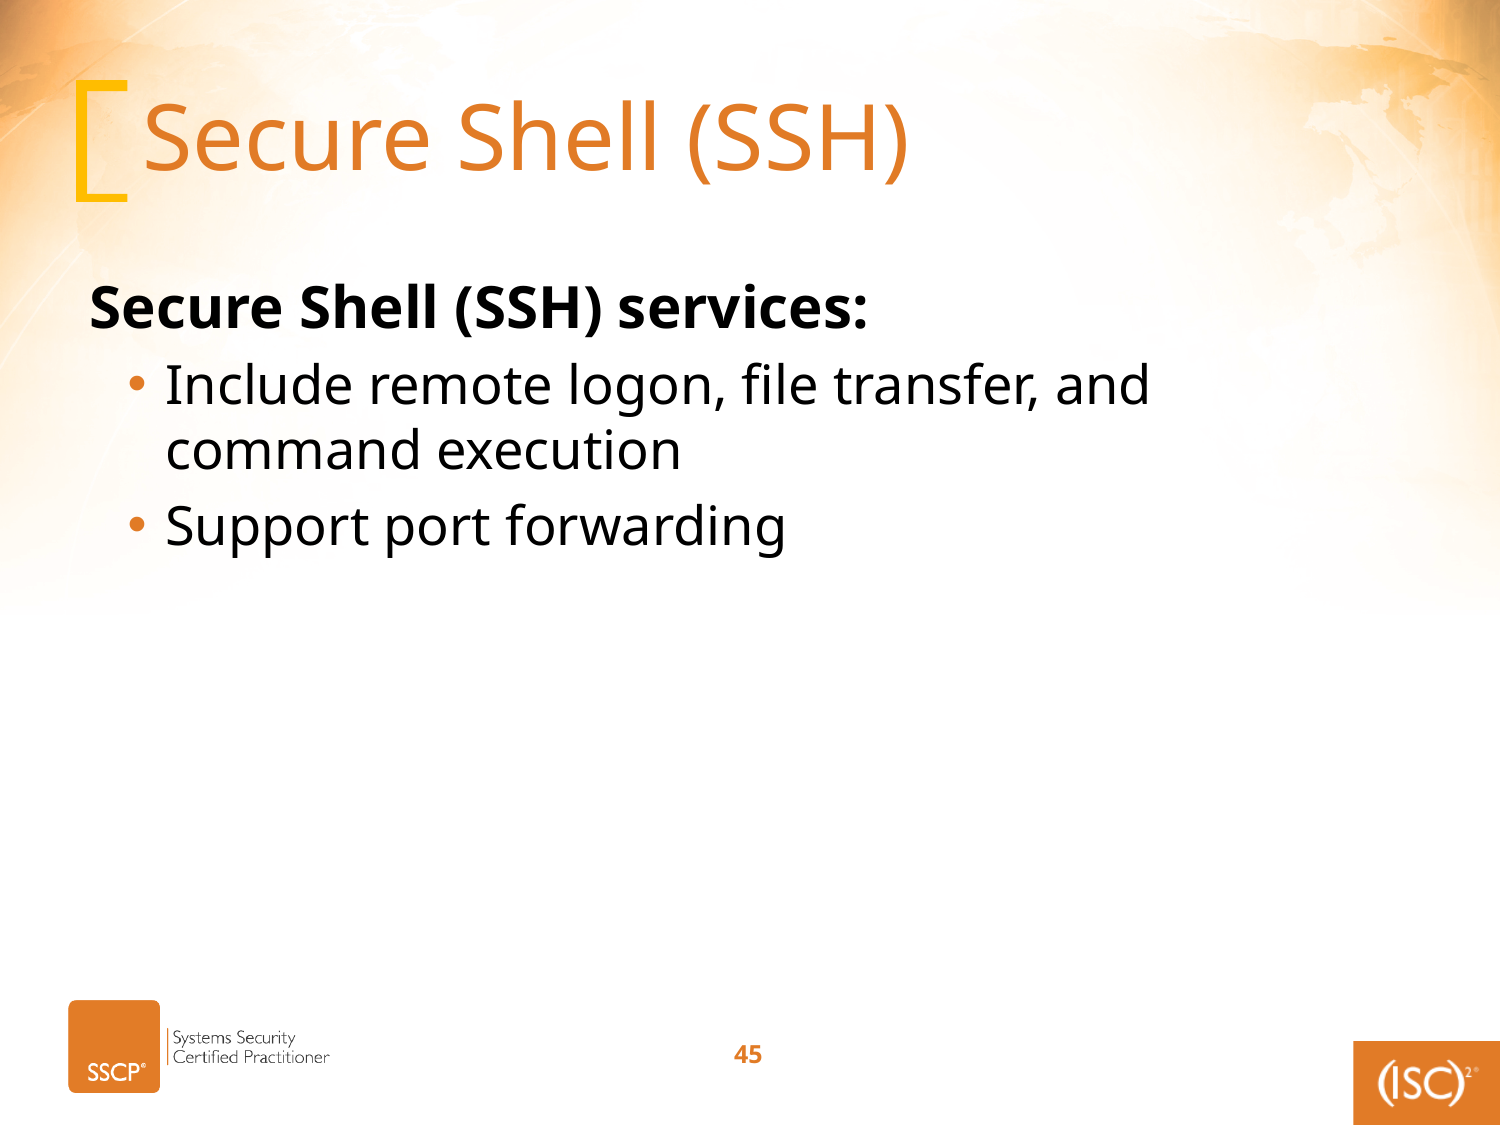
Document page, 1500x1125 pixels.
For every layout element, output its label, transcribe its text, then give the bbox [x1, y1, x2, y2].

title Secure Shell (SSH) [127, 75, 1443, 213]
picture [0, 0, 1500, 615]
picture [60, 993, 417, 1100]
list Secure Shell (SSH) services: Include remote logon, file transfer, and command execution Support port forwarding [75, 262, 1425, 966]
